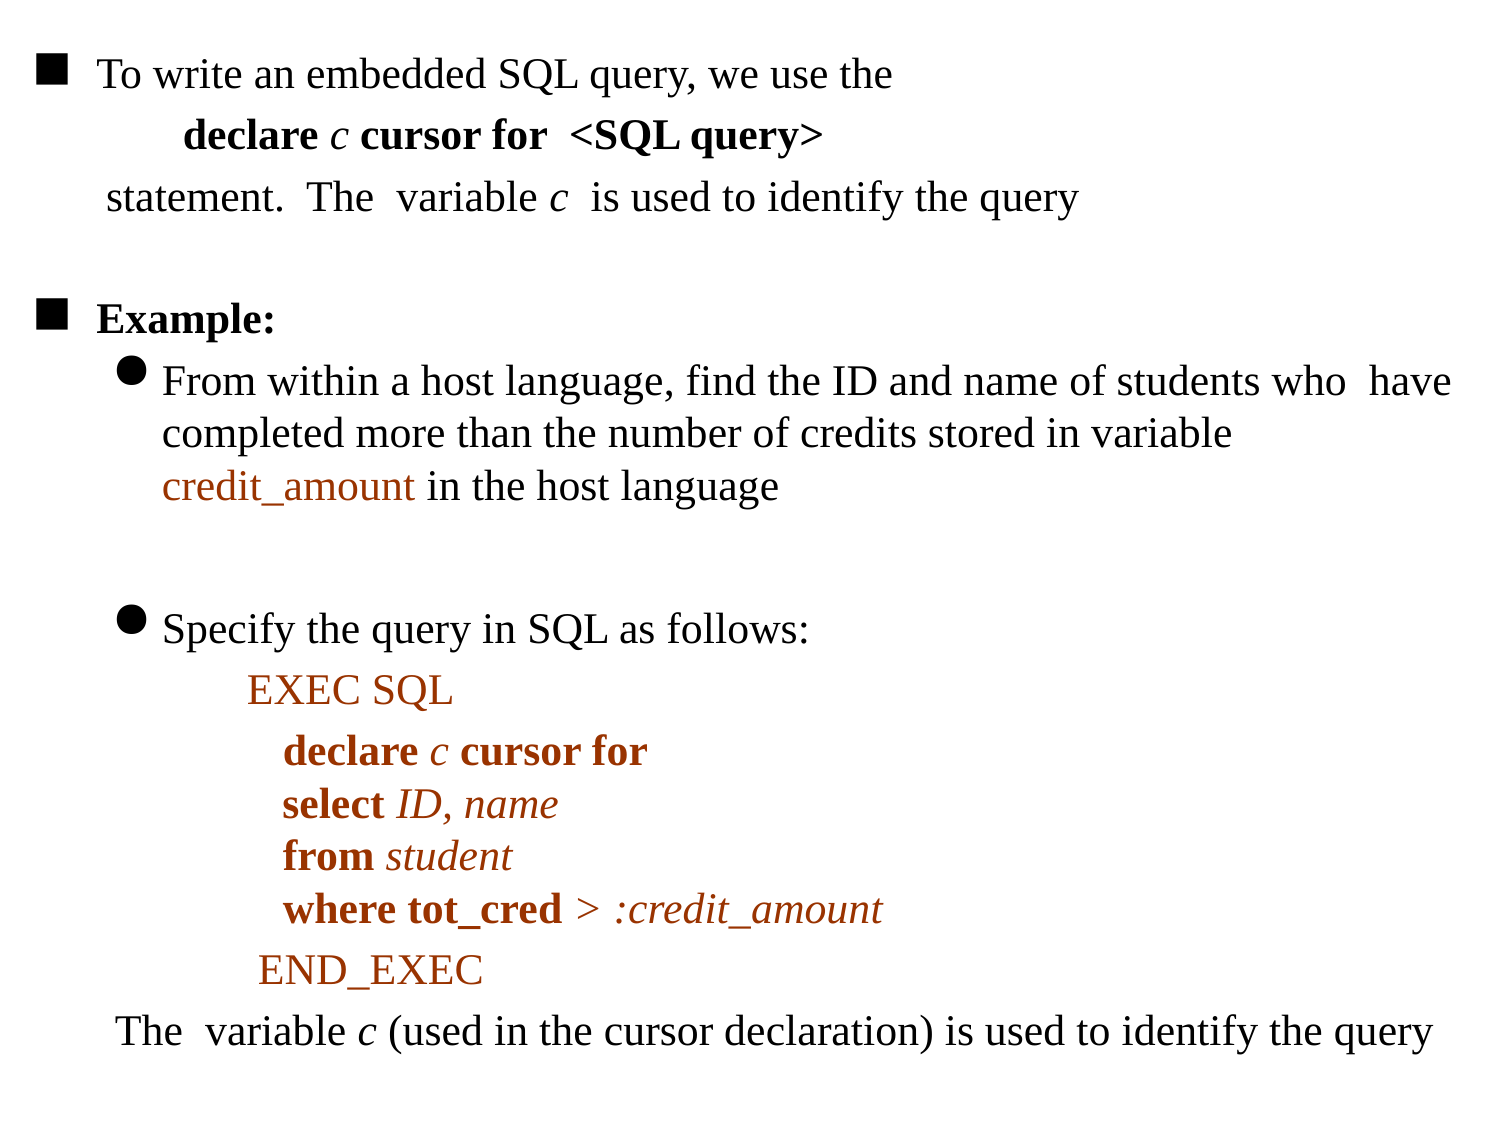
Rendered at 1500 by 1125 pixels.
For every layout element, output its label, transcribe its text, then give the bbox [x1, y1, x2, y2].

list To write an embedded SQL query, we use the declare c cursor for <SQL query> statement. The variable c is used to identify the query Example: From within a host language, find the ID and name of students who have completed more than the number of credits stored in variable credit_amount in the host language Specify the query in SQL as follows: EXEC SQL declare c cursor for select ID, name from student where tot_cred > :credit_amount END_EXEC The variable c (used in the cursor declaration) is used to identify the query [24, 37, 1475, 1100]
